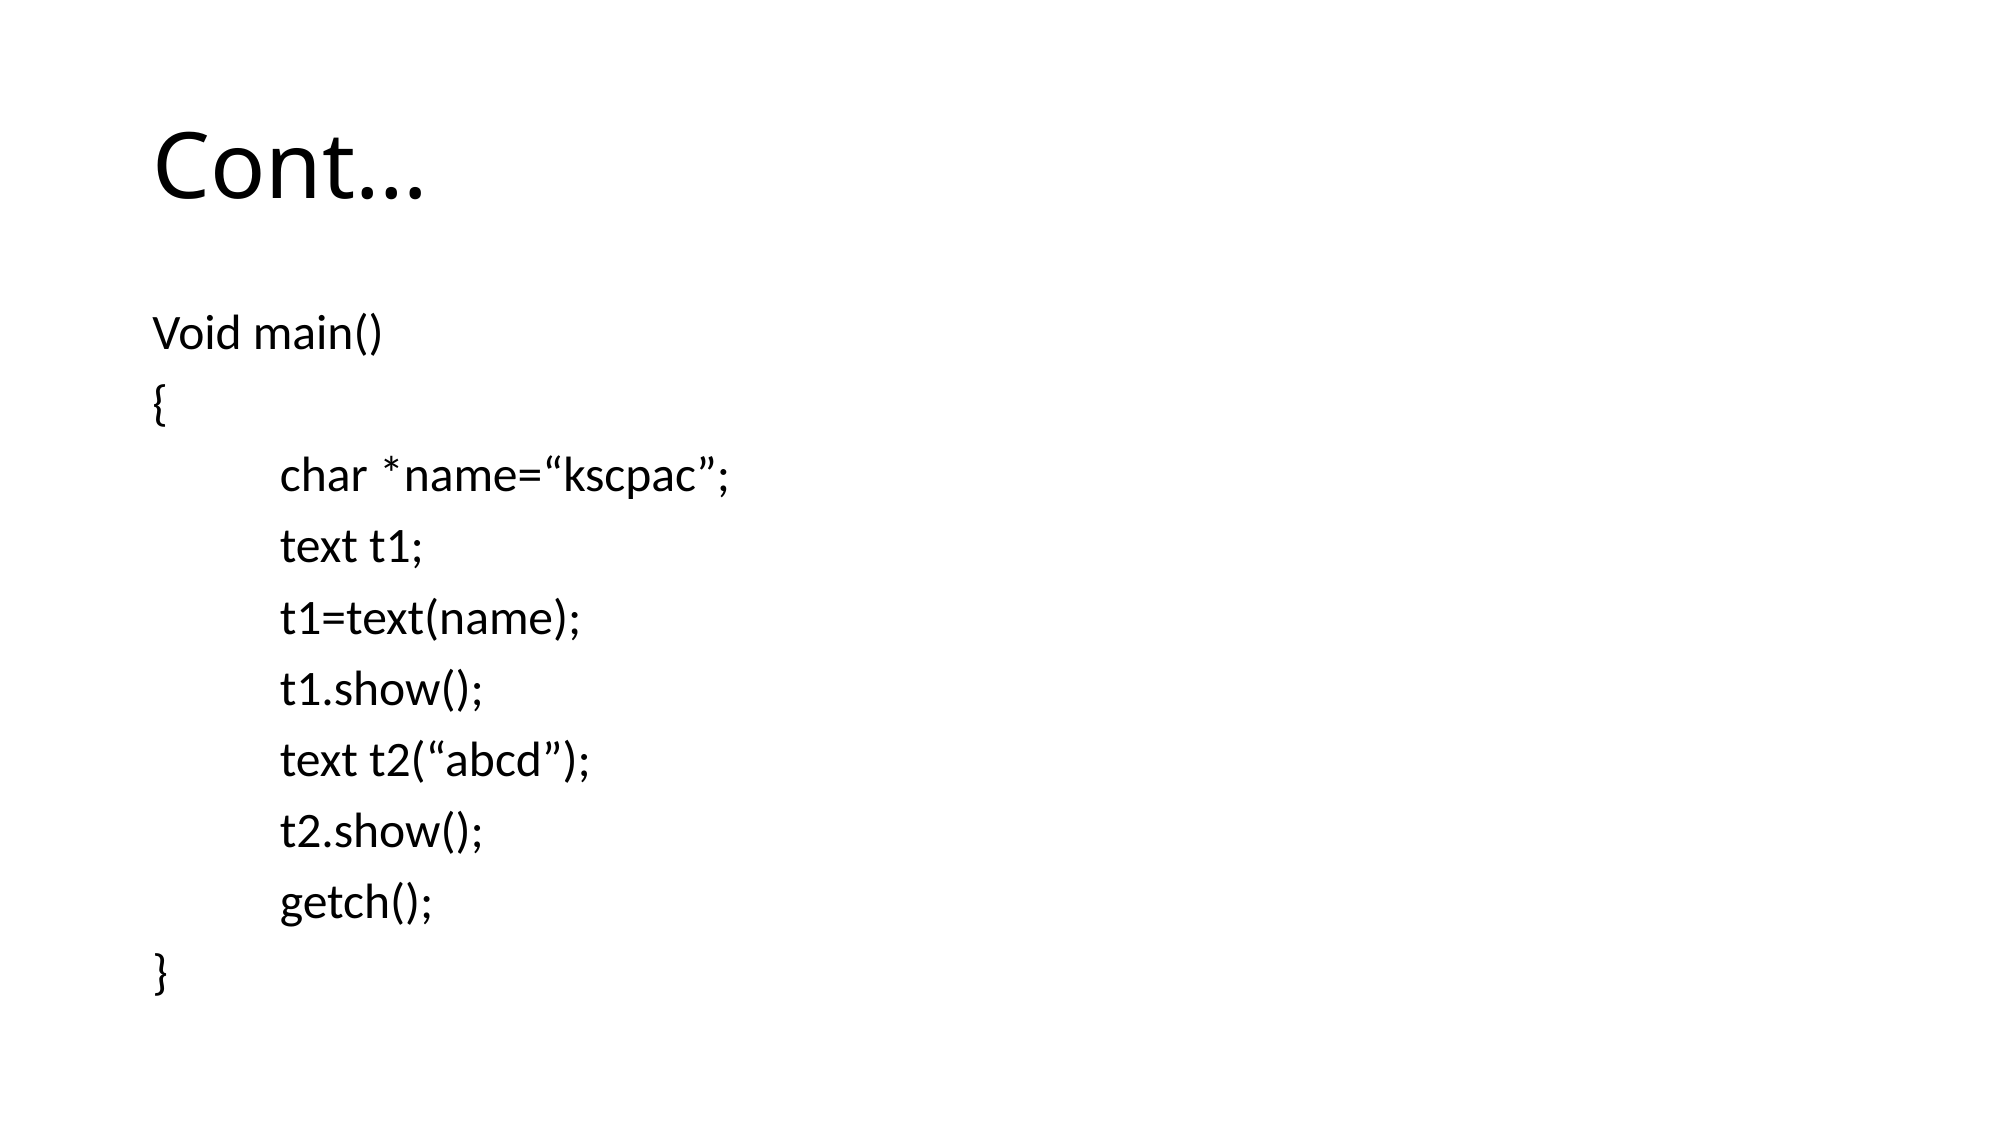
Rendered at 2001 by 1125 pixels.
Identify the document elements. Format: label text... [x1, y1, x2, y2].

list Void main() { char *name=“kscpac”; text t1; t1=text(name); t1.show(); text t2(“abcd”); t2.show(); getch(); } [137, 299, 1863, 1014]
title Cont… [137, 59, 1863, 278]
